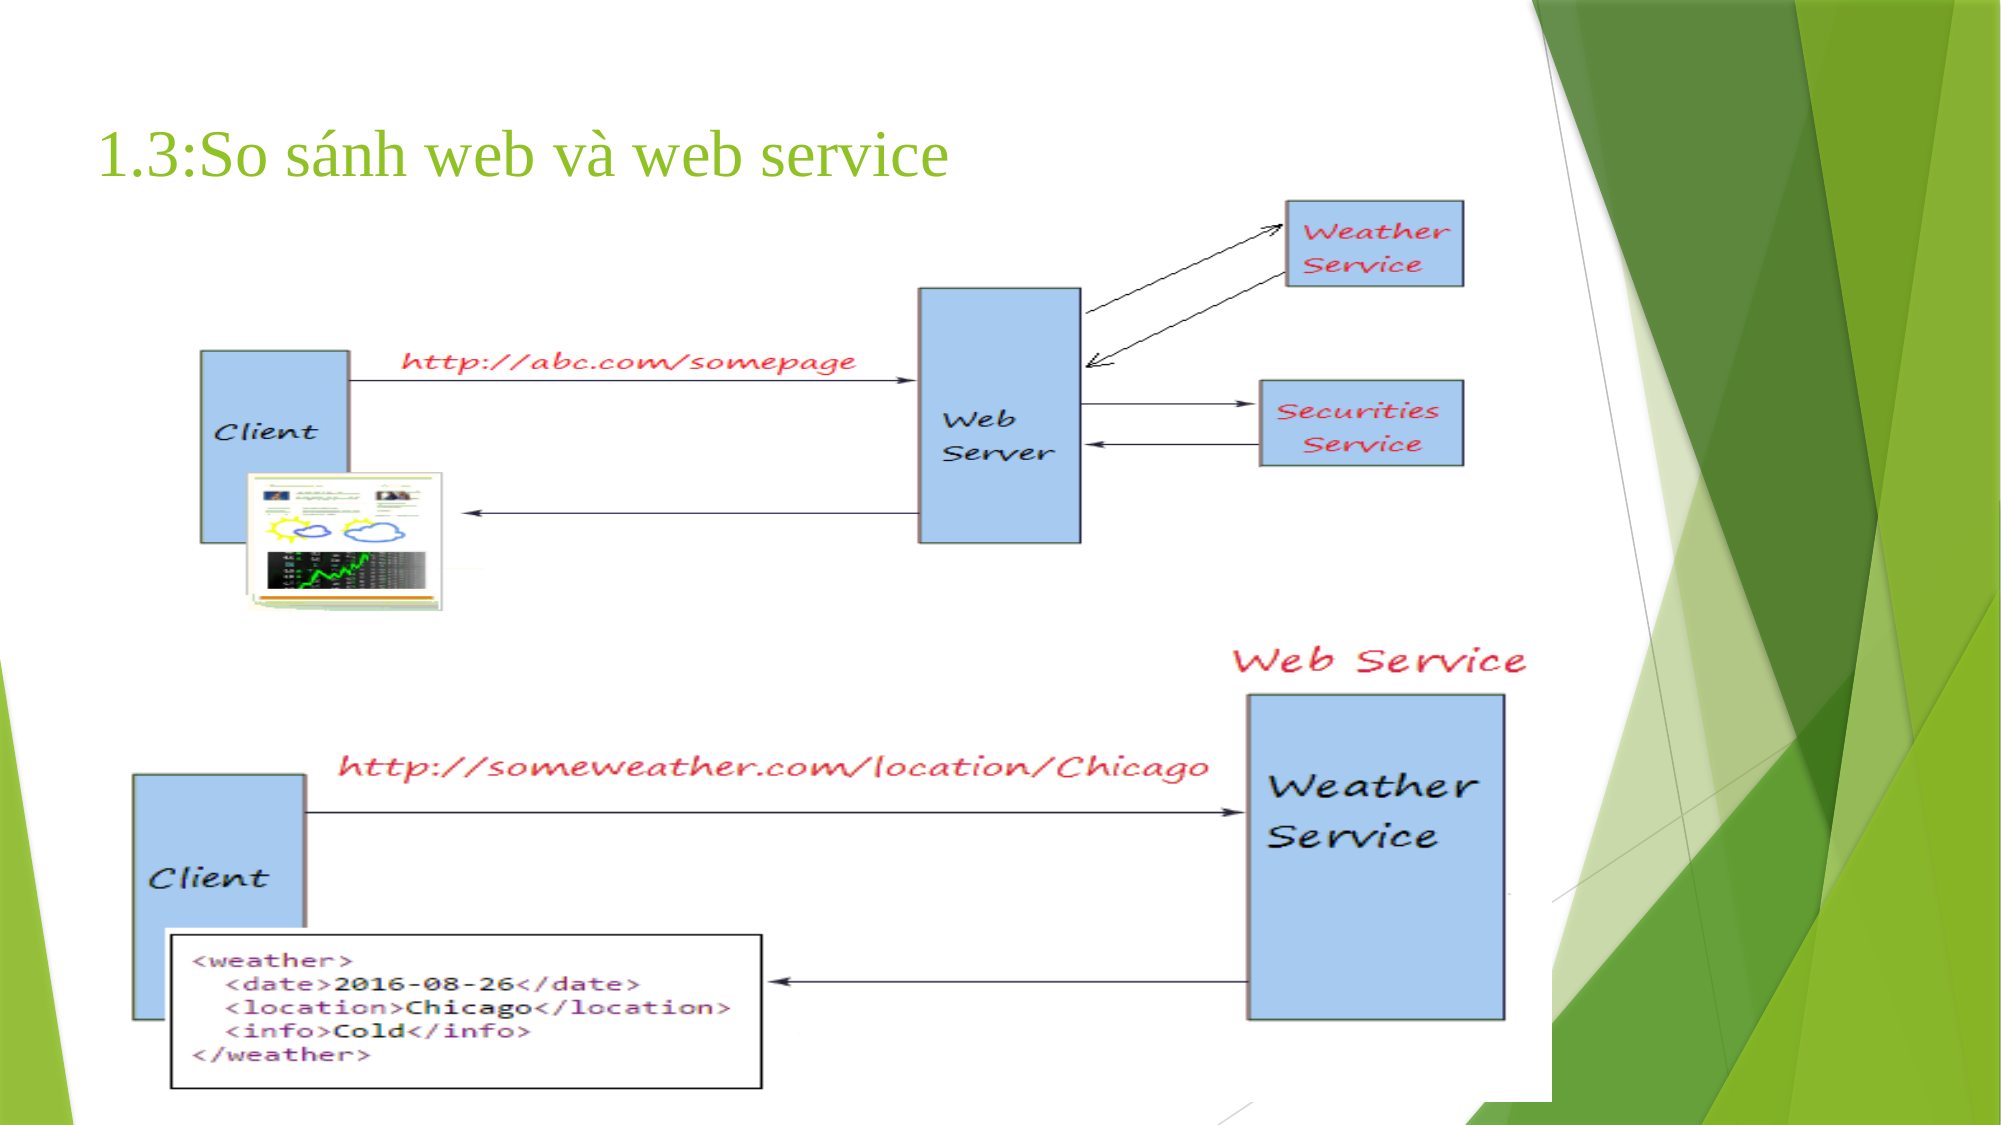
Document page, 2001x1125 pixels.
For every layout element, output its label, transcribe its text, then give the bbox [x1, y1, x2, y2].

picture [193, 196, 1479, 616]
picture [120, 635, 1552, 1102]
list 1.3:So sánh web và web service [81, 112, 1492, 198]
